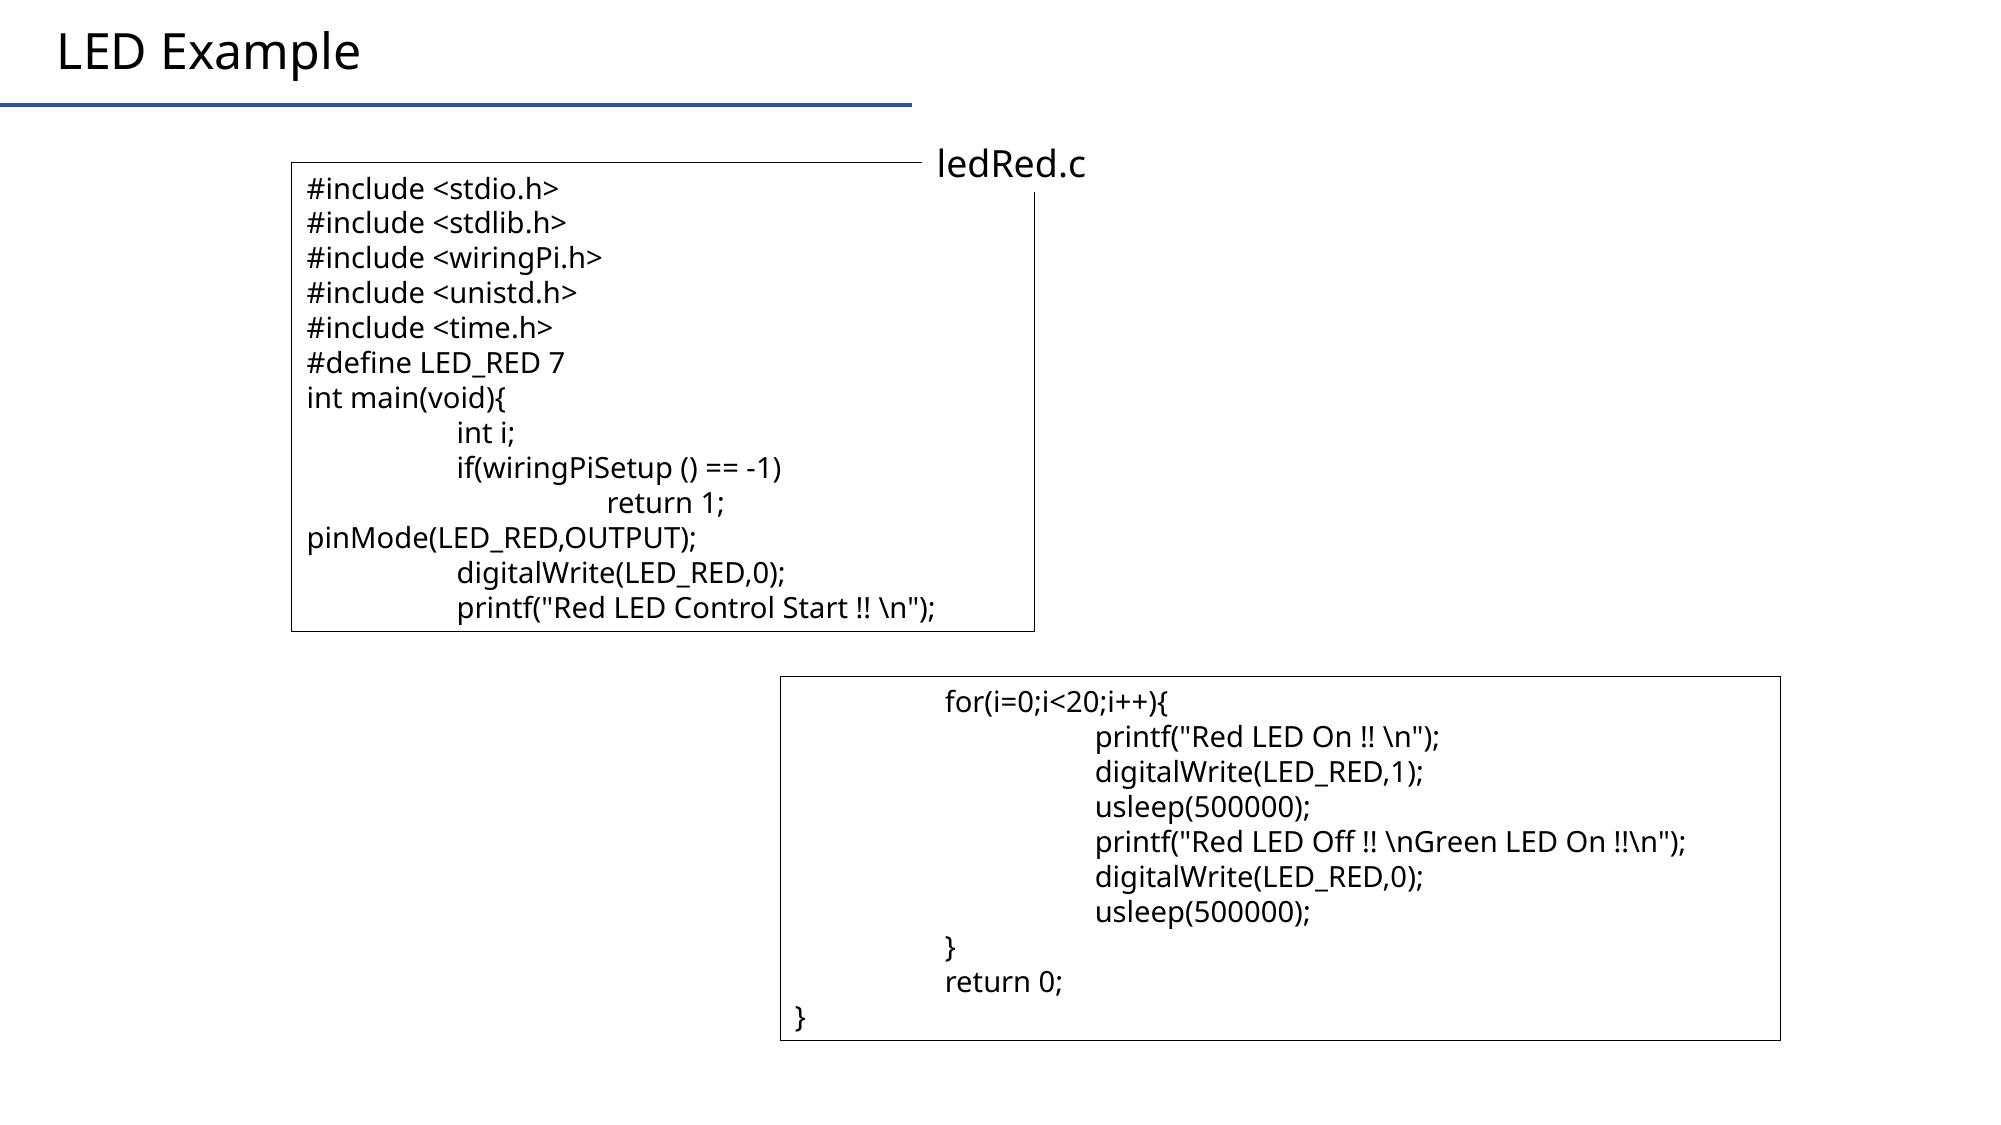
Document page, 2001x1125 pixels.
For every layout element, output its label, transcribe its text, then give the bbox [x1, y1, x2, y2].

text_box ledRed.c [921, 132, 1101, 192]
text_box LED Example [42, 12, 377, 88]
text_box #include <stdio.h> #include <stdlib.h> #include <wiringPi.h> #include <unistd.h> #include <time.h> #define LED_RED 7 int main(void){ int i; if(wiringPiSetup () == -1) return 1; pinMode(LED_RED,OUTPUT); digitalWrite(LED_RED,0); printf("Red LED Control Start !! \n"); [291, 162, 1035, 632]
text_box for(i=0;i<20;i++){ printf("Red LED On !! \n"); digitalWrite(LED_RED,1); usleep(500000); printf("Red LED Off !! \nGreen LED On !!\n"); digitalWrite(LED_RED,0); usleep(500000); } return 0; } [780, 676, 1781, 1041]
